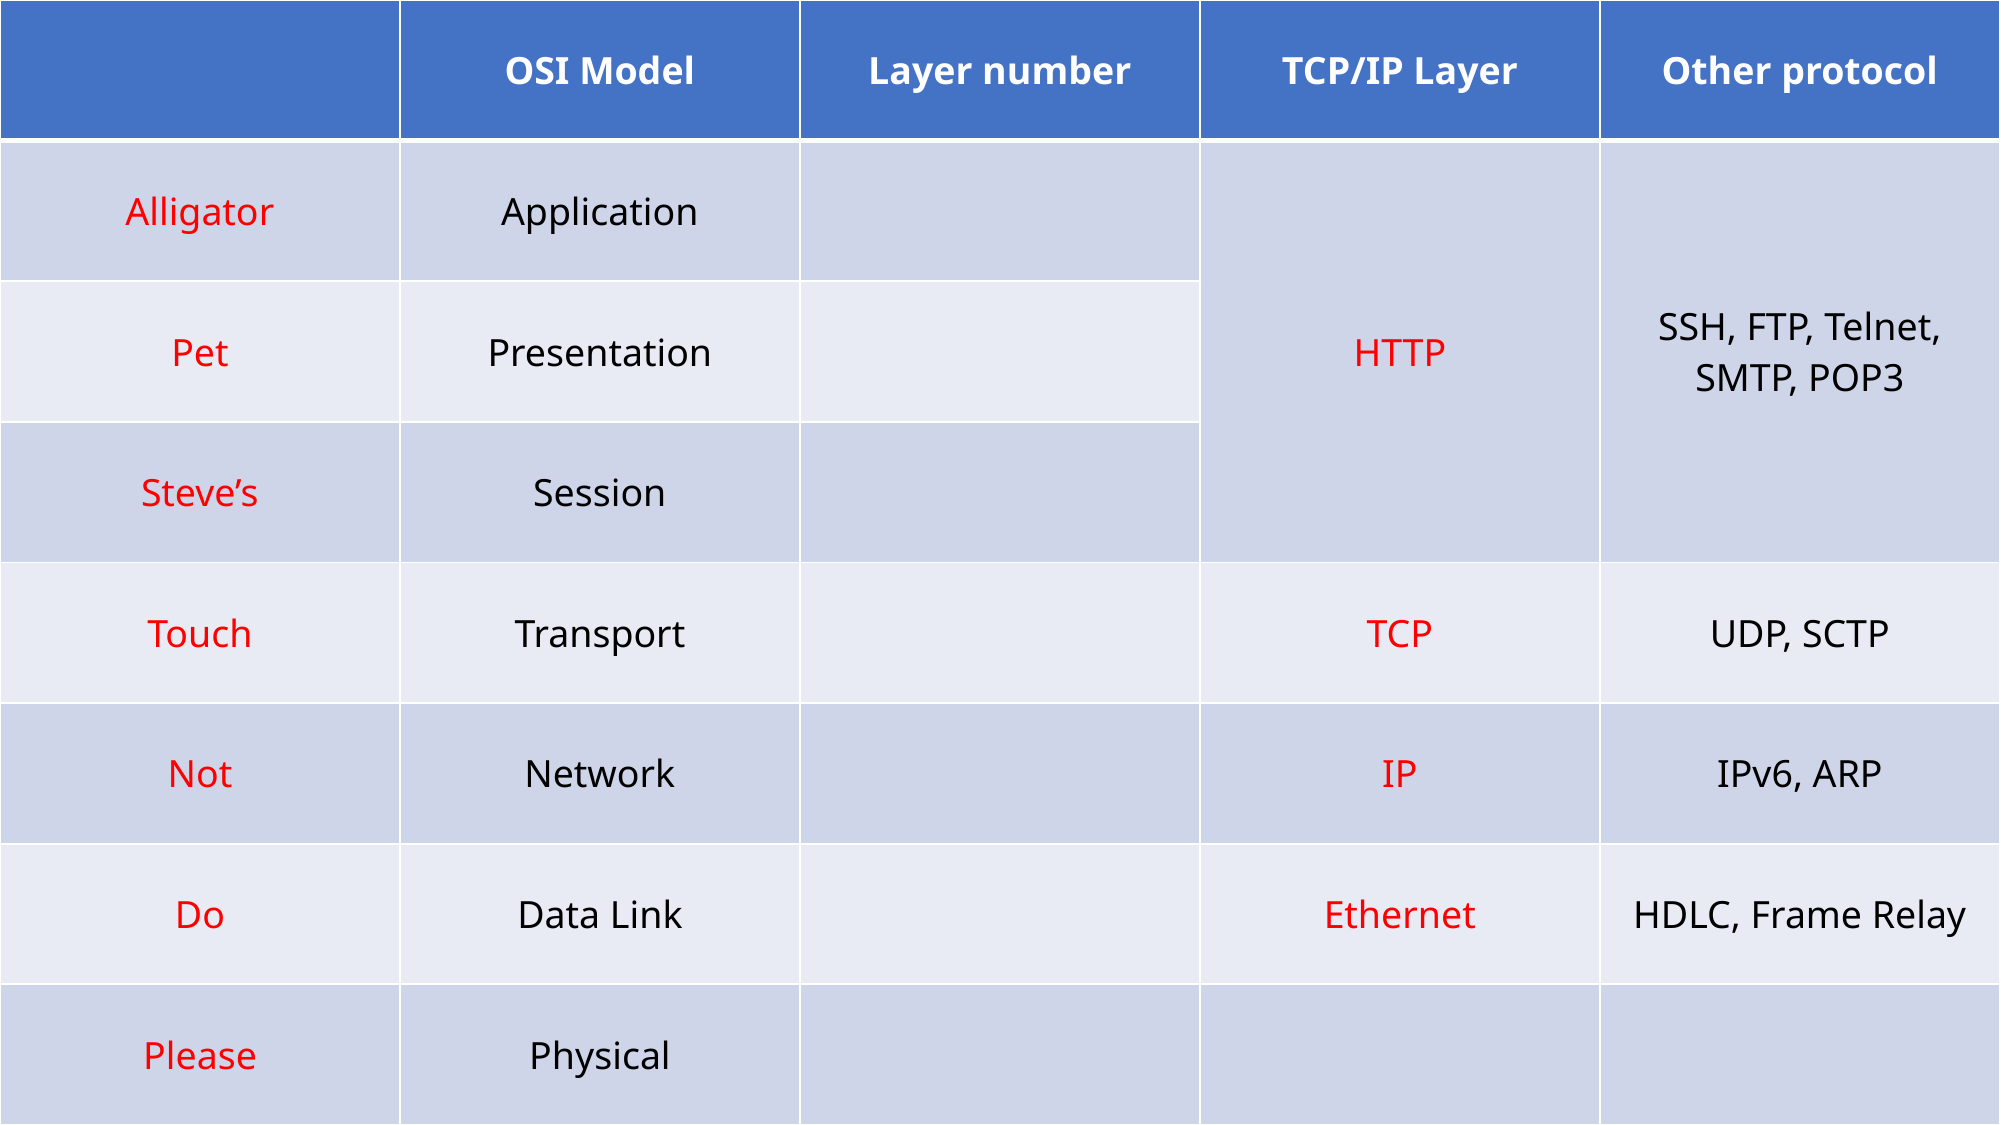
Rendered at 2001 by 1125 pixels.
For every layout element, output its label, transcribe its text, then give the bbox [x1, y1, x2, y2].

table_cell [801, 845, 1199, 983]
table_cell [801, 985, 1199, 1124]
table_cell HTTP [1201, 143, 1599, 562]
table_header Other protocol [1601, 1, 1999, 138]
table_cell [1201, 985, 1599, 1124]
table_cell Alligator [1, 143, 399, 280]
table_cell Session [401, 423, 799, 562]
table_cell IP [1201, 704, 1599, 843]
table_cell Pet [1, 282, 399, 421]
table_header Layer number [801, 1, 1199, 138]
table_cell Steve’s [1, 423, 399, 562]
table_cell [1601, 985, 1999, 1124]
table_header OSI Model [401, 1, 799, 138]
table_header TCP/IP Layer [1201, 1, 1599, 138]
table_cell Data Link [401, 845, 799, 983]
table_cell Touch [1, 563, 399, 702]
table_cell Ethernet [1201, 845, 1599, 983]
table_cell Transport [401, 563, 799, 702]
table_cell [801, 423, 1199, 562]
table_cell SSH, FTP, Telnet, SMTP, POP3 [1601, 143, 1999, 562]
table_cell Not [1, 704, 399, 843]
table_cell UDP, SCTP [1601, 563, 1999, 702]
table_cell Please [1, 985, 399, 1124]
table_cell Presentation [401, 282, 799, 421]
table_cell Application [401, 143, 799, 280]
table_cell [801, 563, 1199, 702]
table_cell [801, 143, 1199, 280]
table_cell Physical [401, 985, 799, 1124]
table_cell [801, 282, 1199, 421]
table_cell HDLC, Frame Relay [1601, 845, 1999, 983]
table_cell [801, 704, 1199, 843]
table_header [1, 1, 399, 138]
table_cell Network [401, 704, 799, 843]
table_cell TCP [1201, 563, 1599, 702]
table_cell IPv6, ARP [1601, 704, 1999, 843]
table_cell Do [1, 845, 399, 983]
